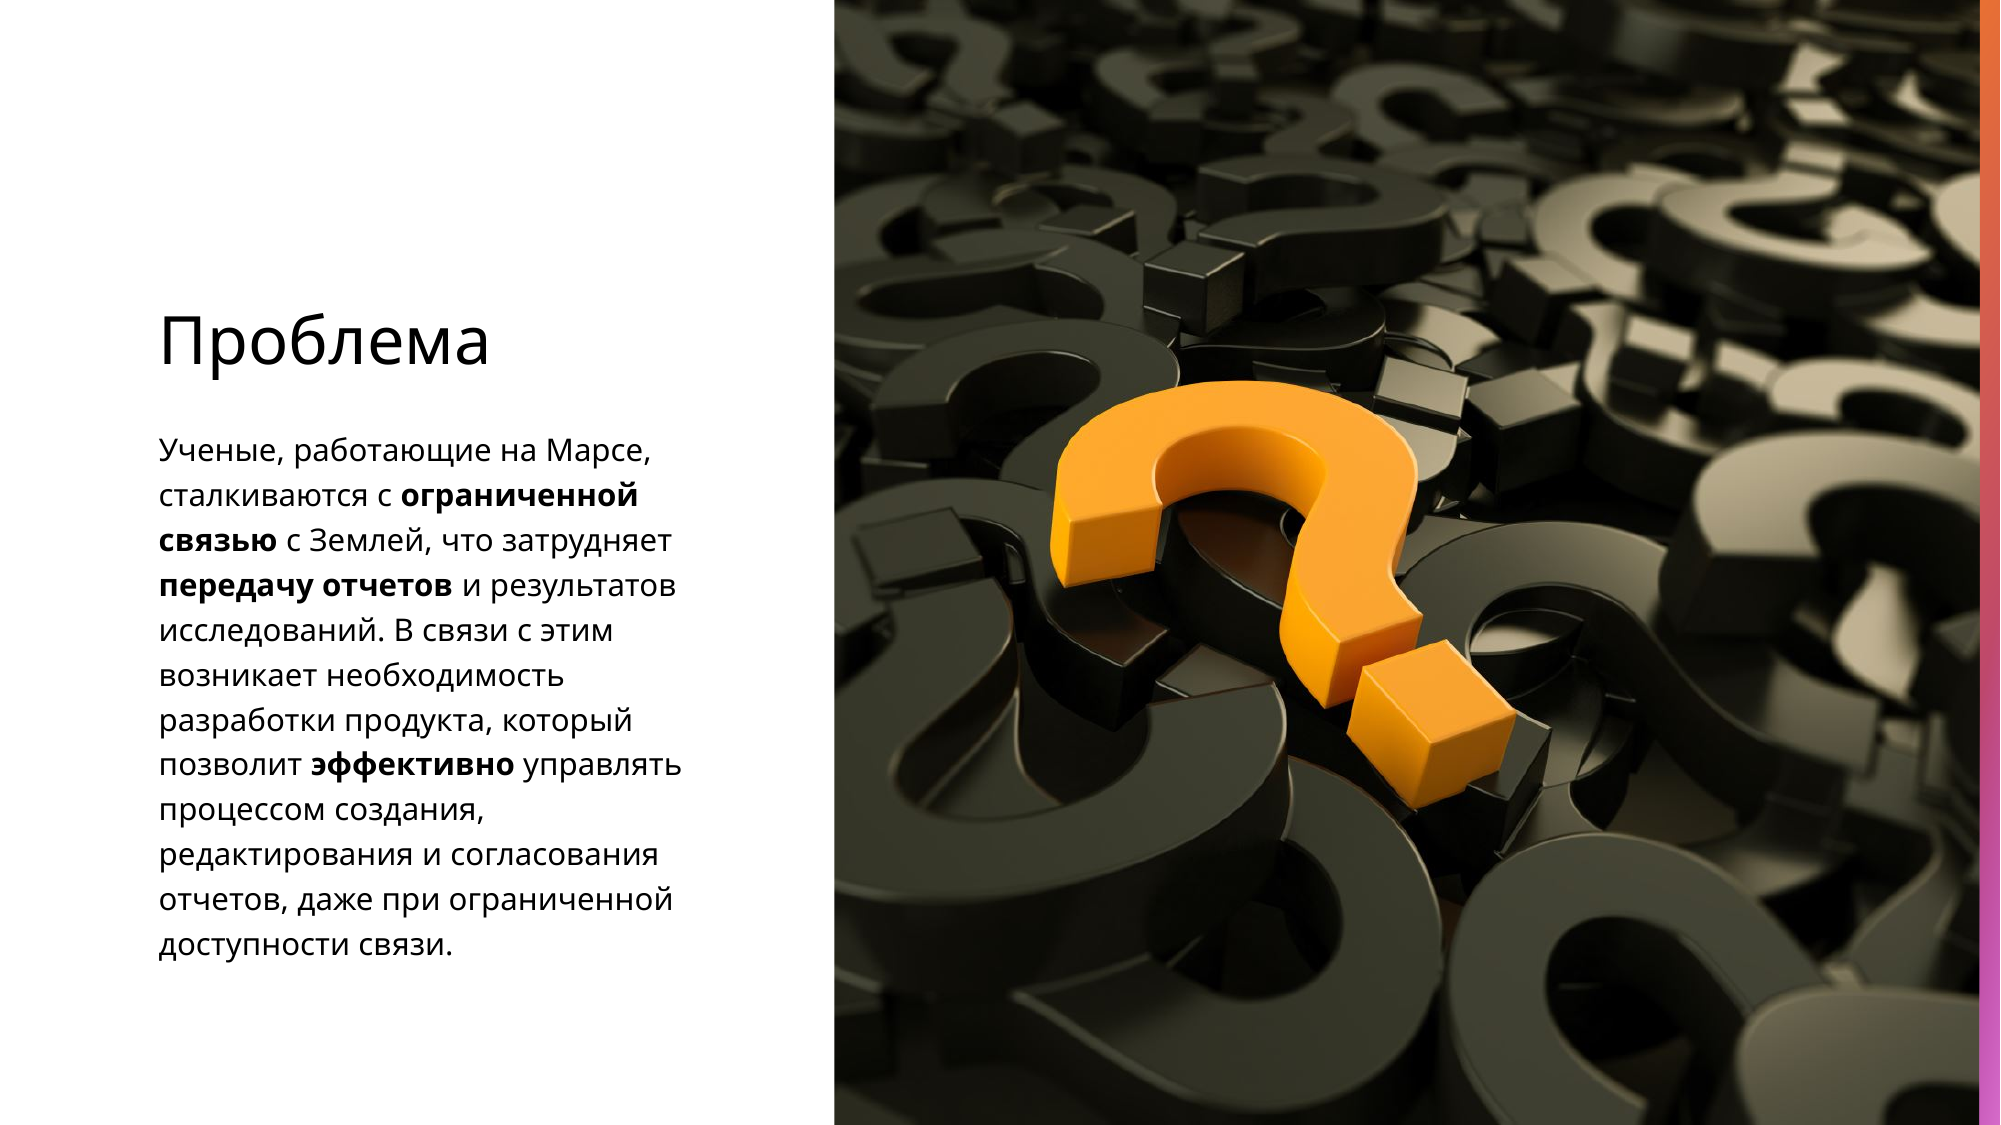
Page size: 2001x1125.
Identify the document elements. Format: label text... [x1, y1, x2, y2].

picture [833, 0, 1979, 1125]
list Ученые, работающие на Марсе, сталкиваются с ограниченной связью с Землей, что затрудняет передачу отчетов и результатов исследований. В связи с этим возникает необходимость разработки продукта, который позволит эффективно управлять процессом создания, редактирования и согласования отчетов, даже при ограниченной доступности связи. [143, 415, 711, 982]
title Проблема [143, 121, 711, 387]
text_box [1979, 0, 2000, 1125]
